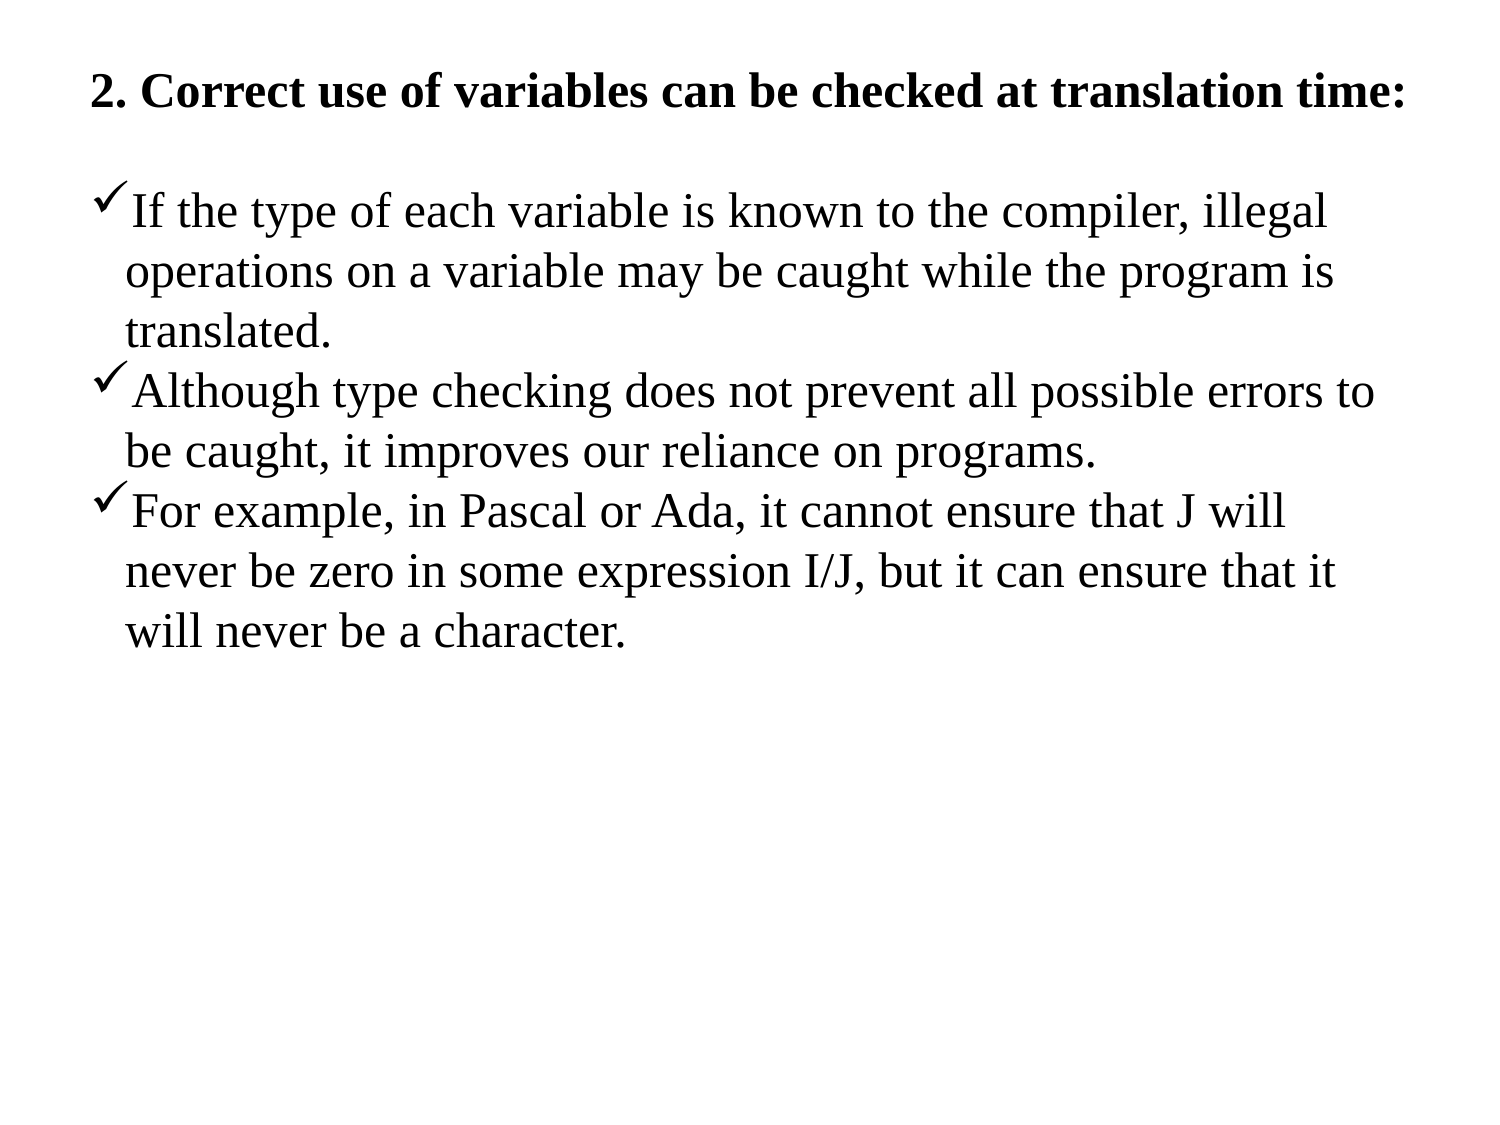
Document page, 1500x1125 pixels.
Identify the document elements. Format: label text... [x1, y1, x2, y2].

text_box 2. Correct use of variables can be checked at translation time: If the type of each variable is known to the compiler, illegal operations on a variable may be caught while the program is translated. Although type checking does not prevent all possible errors to be caught, it improves our reliance on programs. For example, in Pascal or Ada, it cannot ensure that J will never be zero in some expression I/J, but it can ensure that it will never be a character. [75, 50, 1425, 1005]
